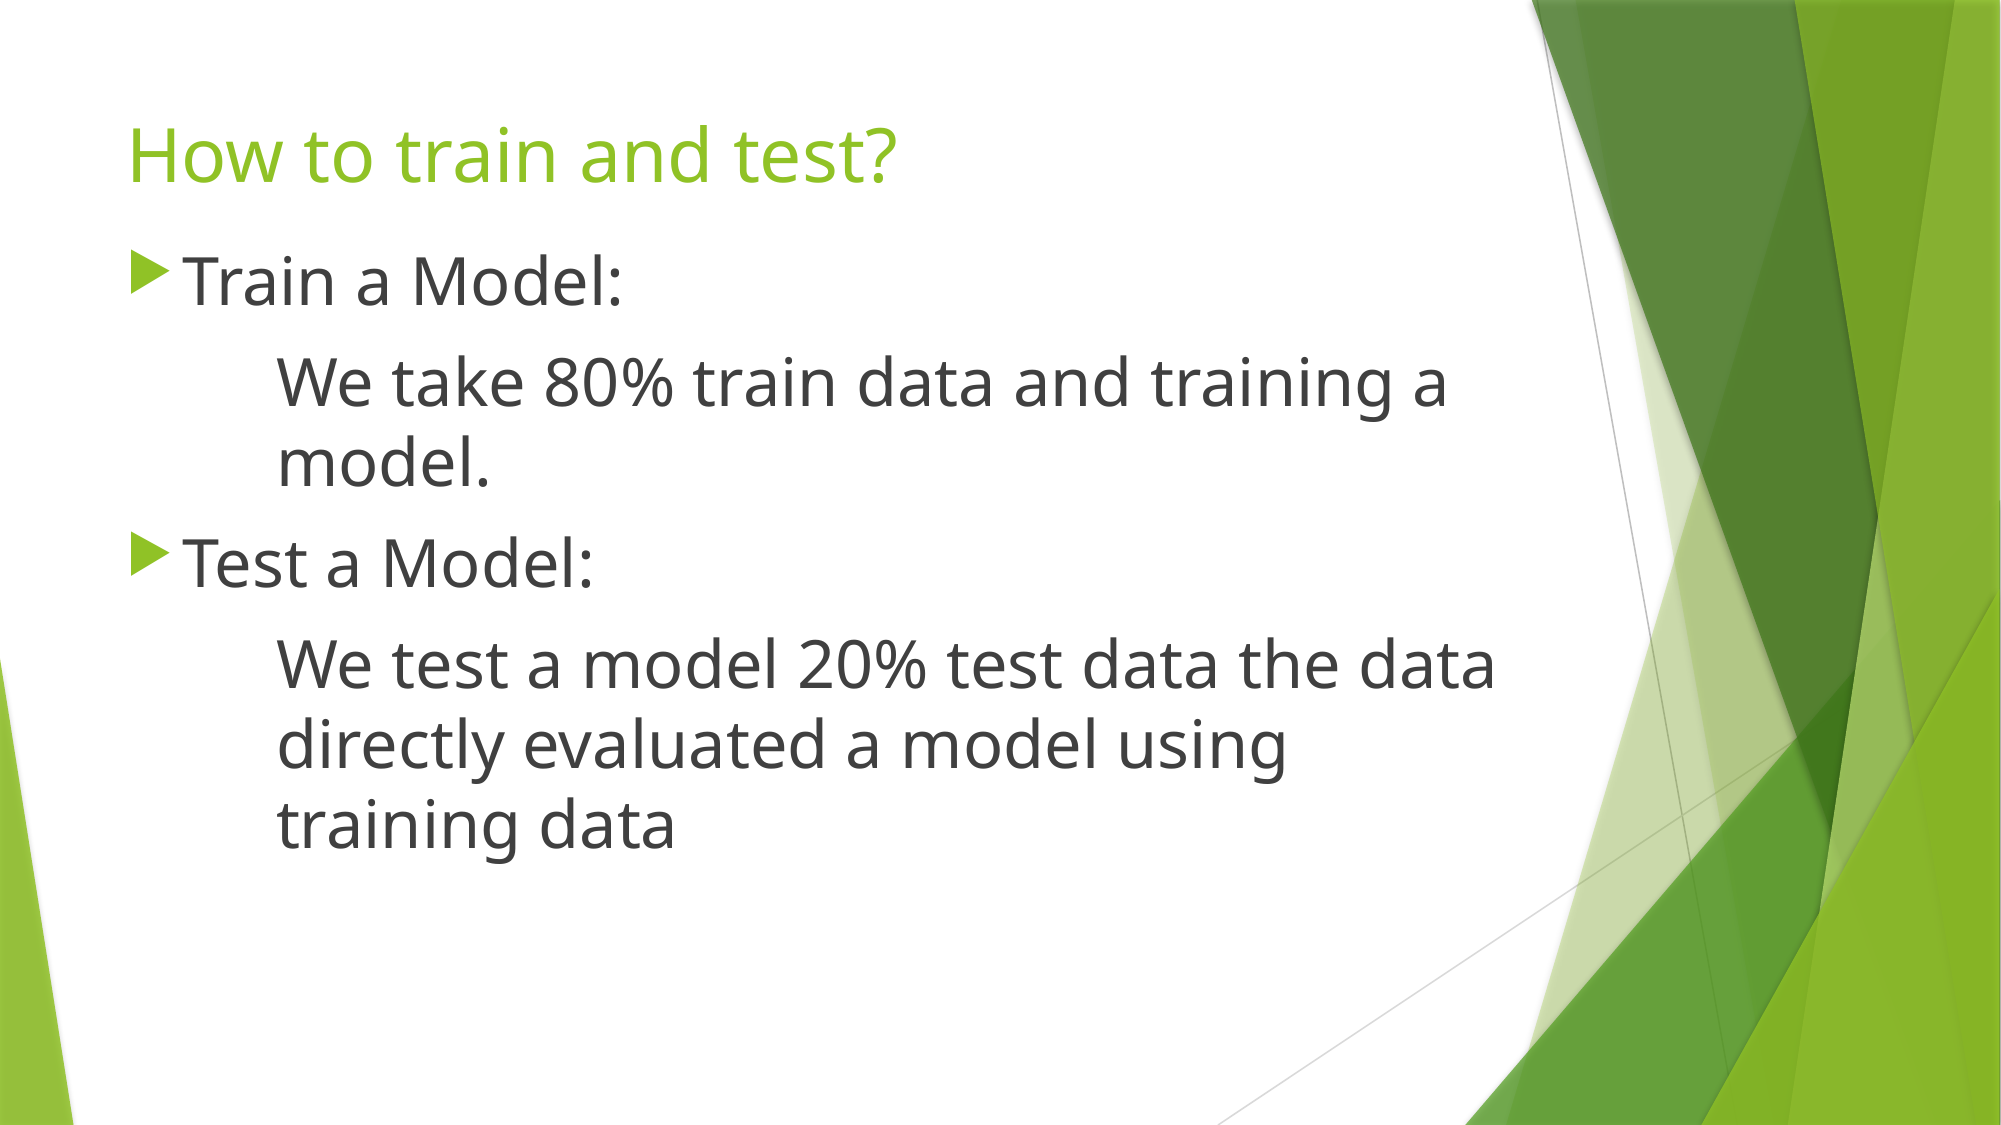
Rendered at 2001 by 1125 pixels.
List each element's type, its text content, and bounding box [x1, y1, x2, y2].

list Train a Model: We take 80% train data and training a model. Test a Model: We test a model 20% test data the data directly evaluated a model using training data [111, 231, 1522, 991]
title How to train and test? [111, 99, 1522, 231]
